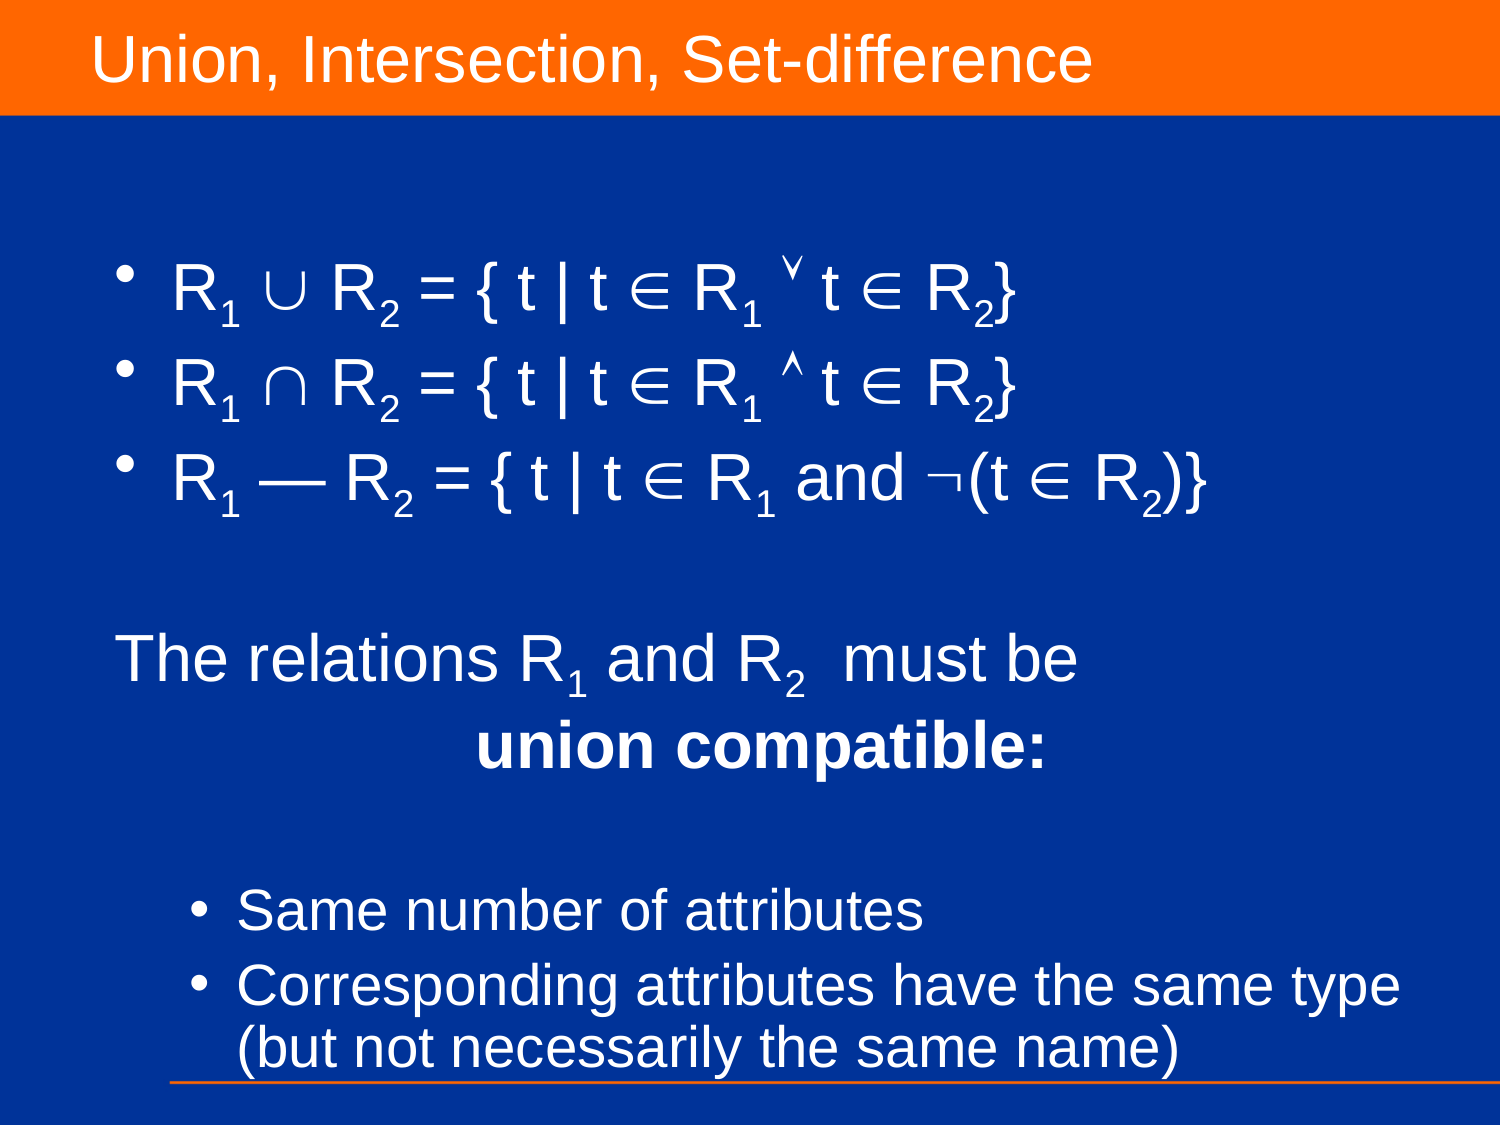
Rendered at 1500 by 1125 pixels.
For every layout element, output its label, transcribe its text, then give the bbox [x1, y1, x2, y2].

list R1  R2 = { t | t  R1  t  R2} R1  R2 = { t | t  R1  t  R2} R1 — R2 = { t | t  R1 and (t  R2)} The relations R1 and R2 must be union compatible: Same number of attributes Corresponding attributes have the same type (but not necessarily the same name) [99, 237, 1426, 1001]
picture [0, 0, 1500, 1125]
title Union, Intersection, Set-difference [74, 0, 1426, 151]
